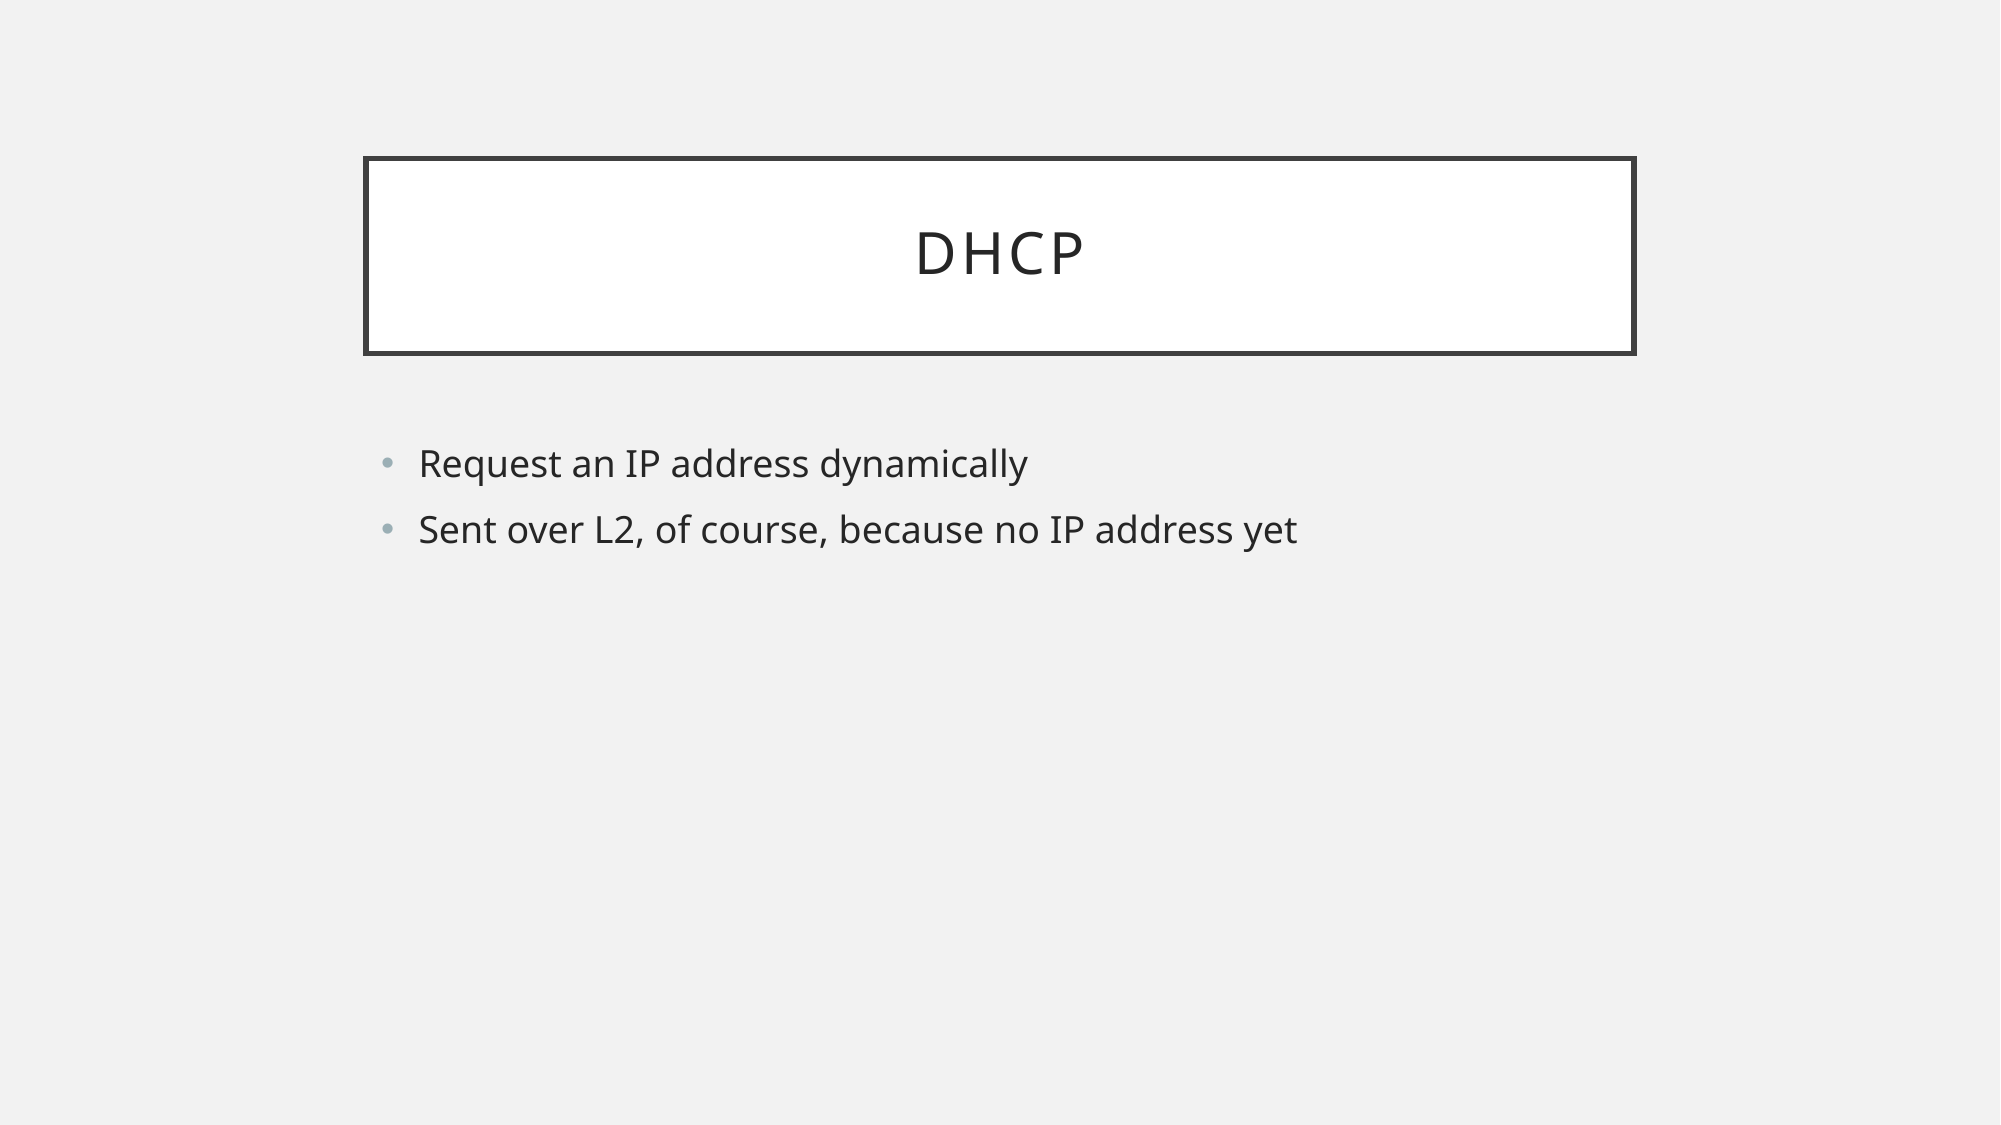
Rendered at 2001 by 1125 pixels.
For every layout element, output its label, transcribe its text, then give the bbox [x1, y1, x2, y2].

list Request an IP address dynamically Sent over L2, of course, because no IP address yet [366, 432, 1634, 942]
title DHCP [363, 156, 1637, 356]
